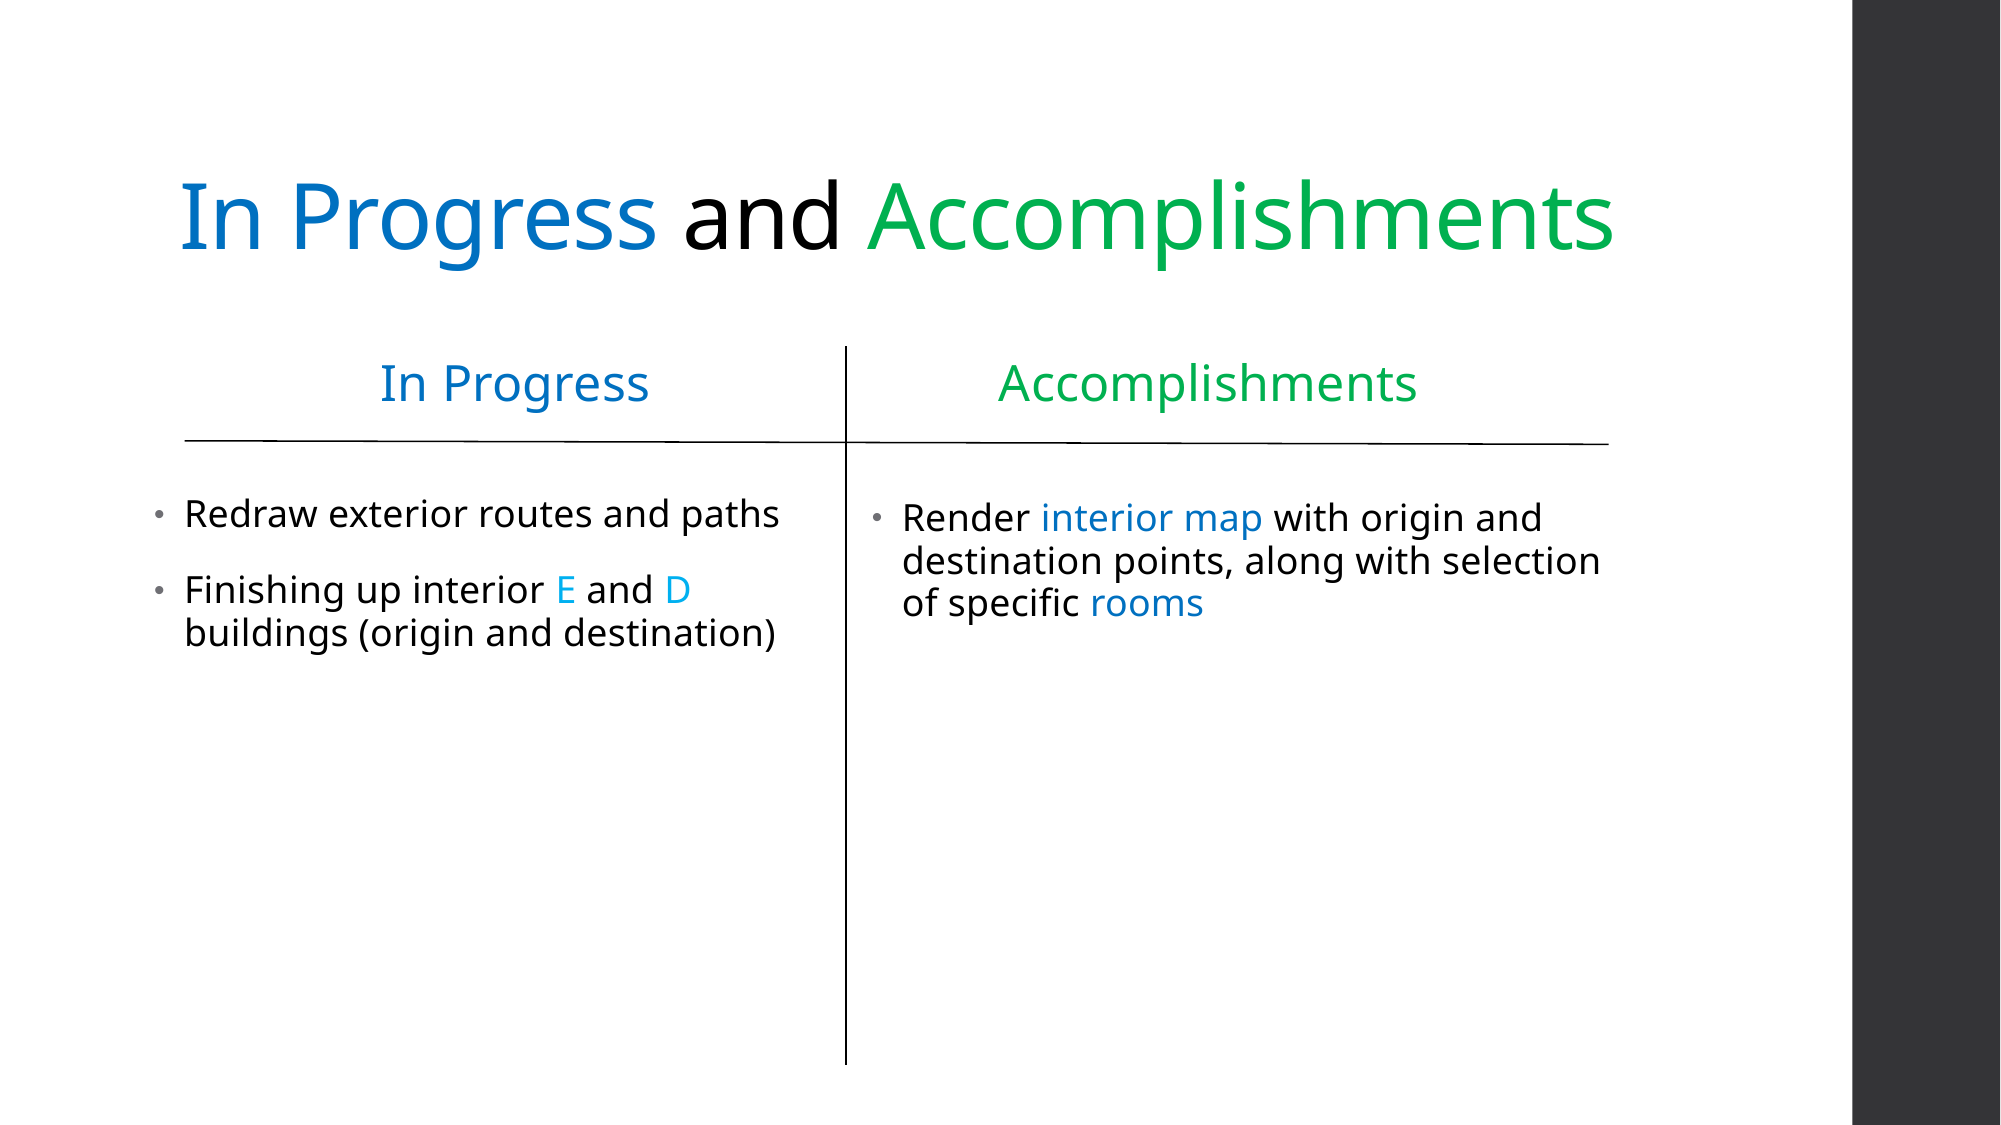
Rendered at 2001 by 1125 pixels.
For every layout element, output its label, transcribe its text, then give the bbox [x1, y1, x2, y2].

text_box Render interior map with origin and destination points, along with selection of specific rooms [856, 489, 1633, 1065]
text_box In Progress [201, 347, 830, 427]
text_box Redraw exterior routes and paths Finishing up interior E and D buildings (origin and destination) [139, 486, 824, 1062]
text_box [184, 440, 838, 445]
title In Progress and Accomplishments [0, 60, 1797, 278]
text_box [854, 440, 1609, 445]
list Accomplishments [910, 347, 1508, 427]
